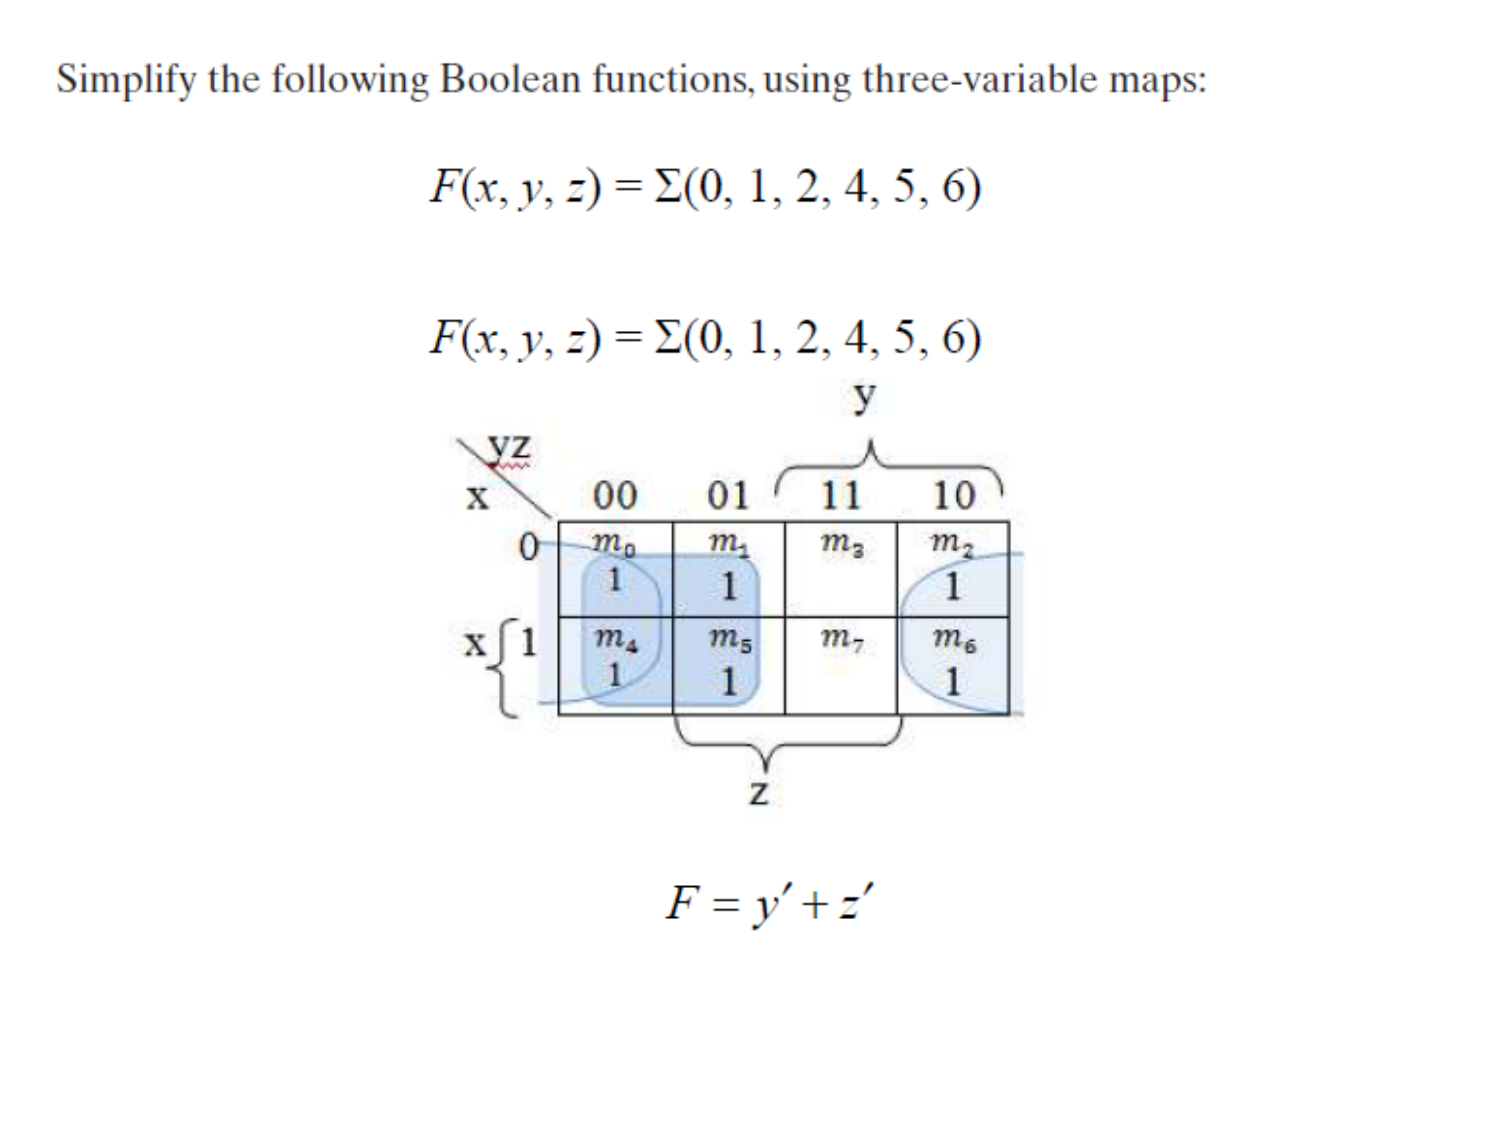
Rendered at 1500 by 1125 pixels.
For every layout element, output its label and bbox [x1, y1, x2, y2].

picture [40, 58, 1231, 106]
picture [407, 299, 1044, 950]
picture [407, 148, 989, 226]
